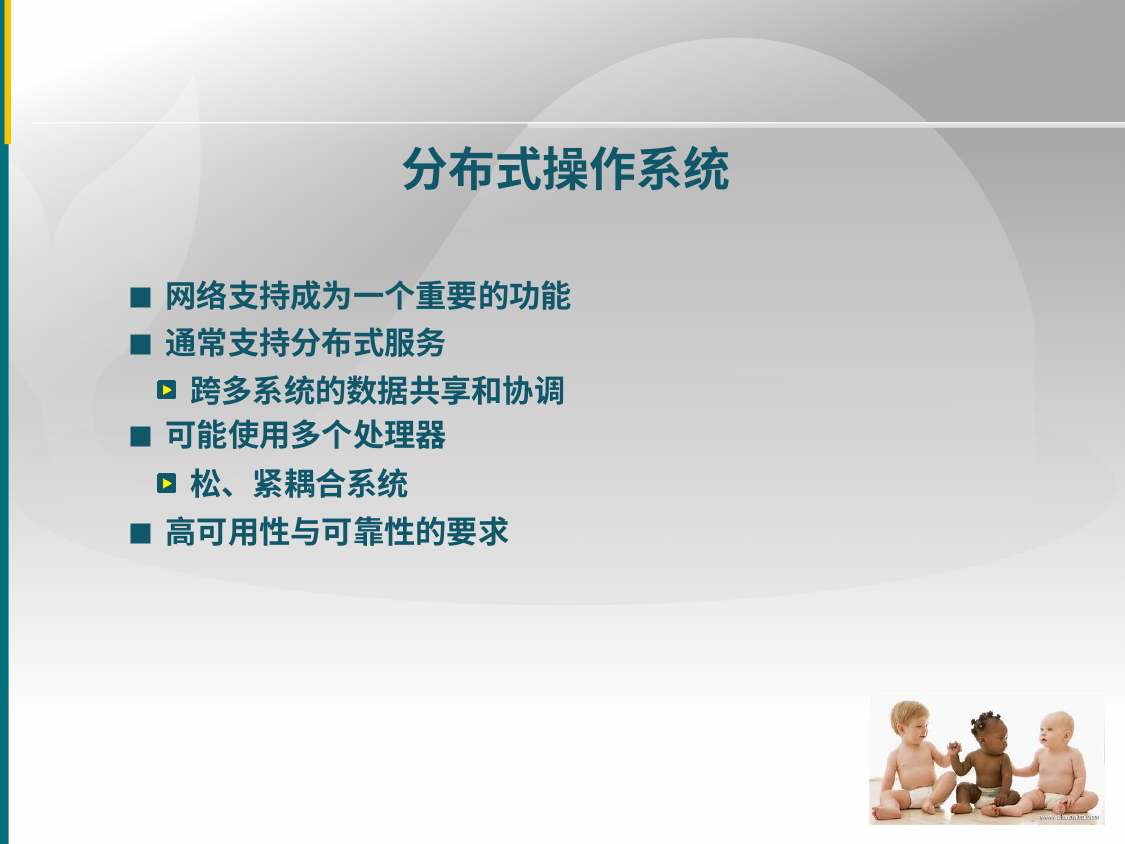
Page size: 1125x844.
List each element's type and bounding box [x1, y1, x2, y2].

picture [0, 0, 1125, 844]
text_box [114, 131, 1125, 558]
